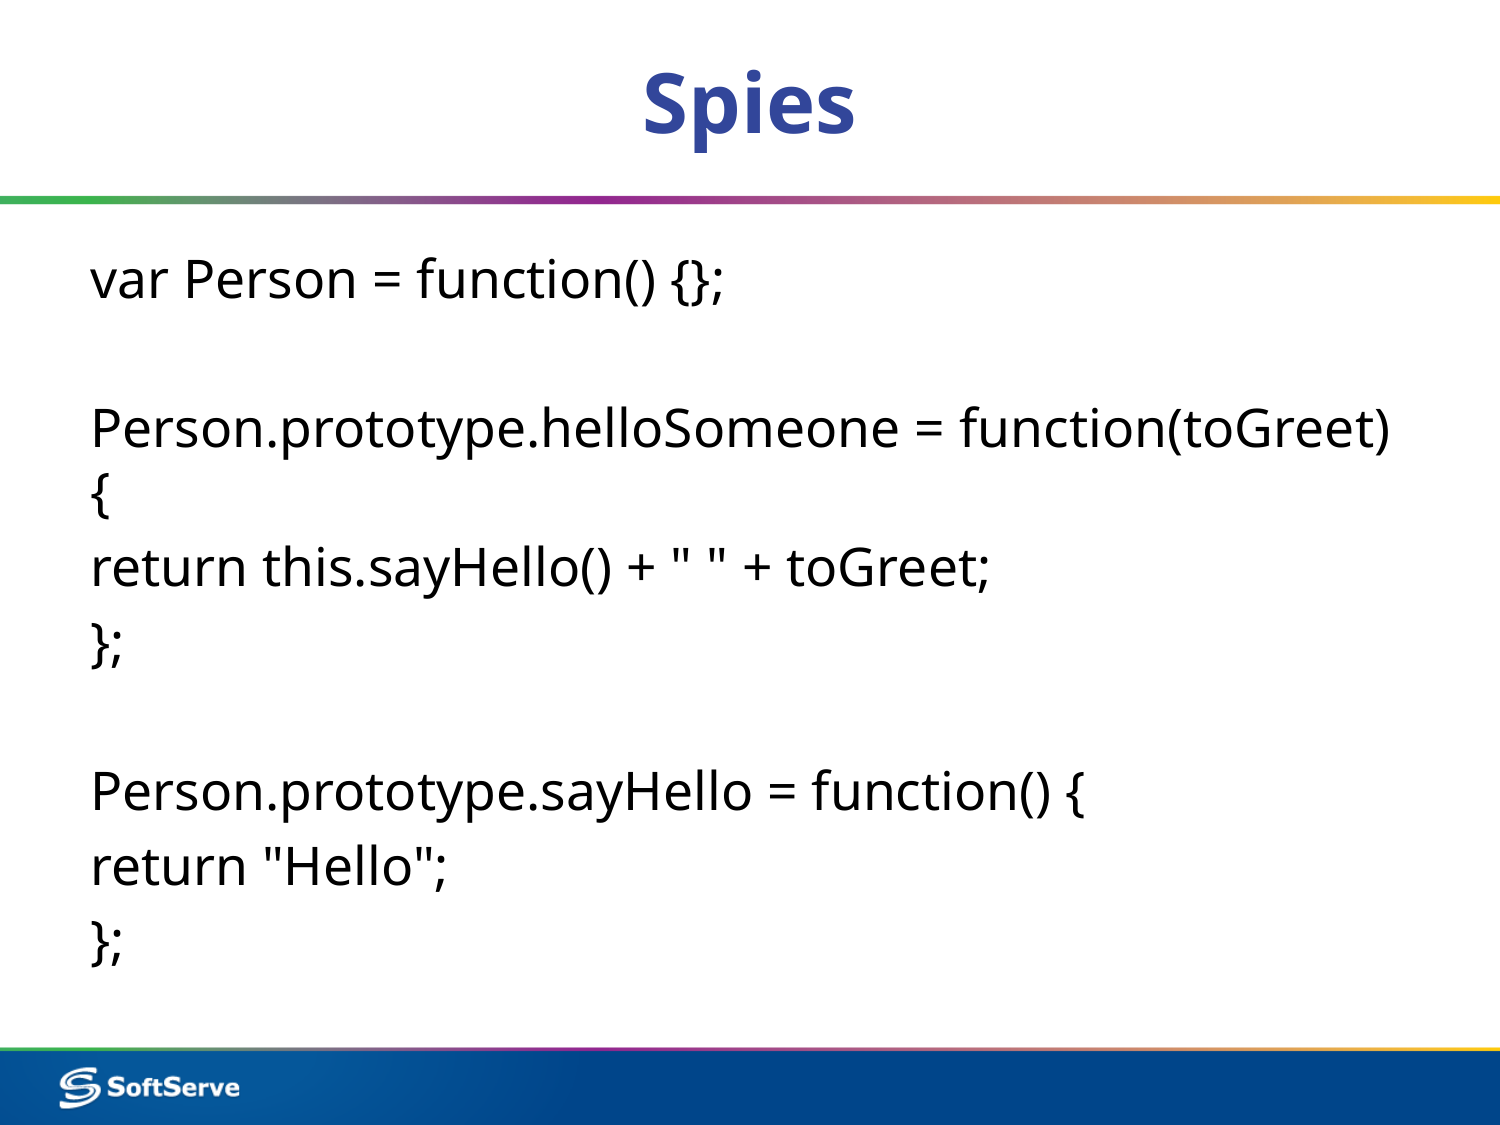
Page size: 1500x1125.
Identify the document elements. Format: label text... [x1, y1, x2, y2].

title Spies [75, 24, 1425, 175]
list var Person = function() {}; Person.prototype.helloSomeone = function(toGreet) { return this.sayHello() + " " + toGreet; }; Person.prototype.sayHello = function() { return "Hello"; }; [75, 237, 1425, 980]
picture [0, 0, 1500, 1125]
